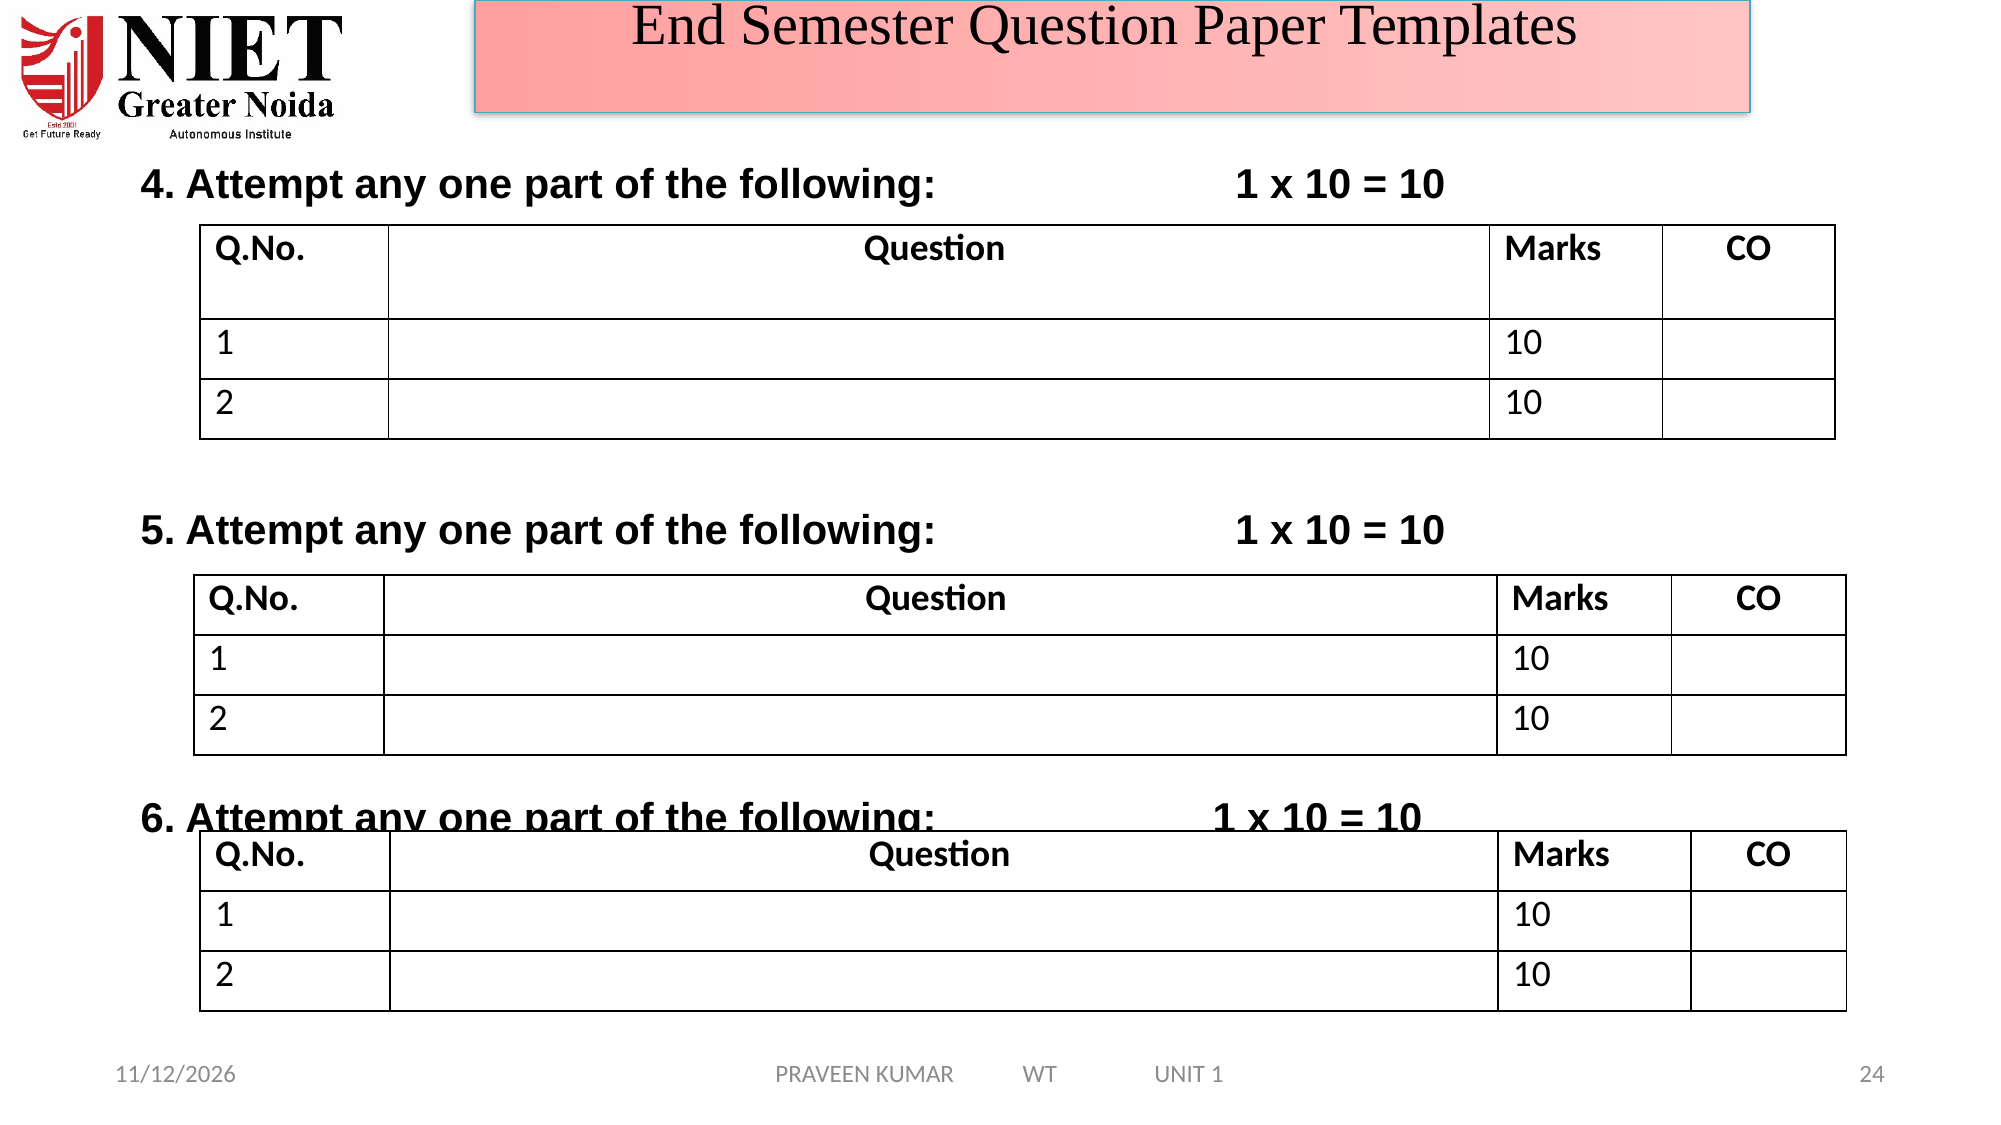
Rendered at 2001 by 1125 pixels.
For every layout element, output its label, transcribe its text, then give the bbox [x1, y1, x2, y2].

table_cell [391, 892, 1497, 950]
table_header CO [1663, 226, 1834, 318]
table_cell 10 [1498, 636, 1671, 694]
table_cell 10 [1490, 380, 1662, 438]
table_header CO [1672, 576, 1845, 634]
table_cell [385, 636, 1496, 694]
table_cell 1 [201, 320, 388, 378]
table_header Question [391, 832, 1497, 890]
table_cell [1663, 320, 1834, 378]
table_header Marks [1490, 226, 1662, 318]
table_header Q.No. [201, 226, 388, 318]
table_cell [1672, 636, 1845, 694]
table_cell [1663, 380, 1834, 438]
table_cell 10 [1490, 320, 1662, 378]
table_header Question [389, 226, 1489, 318]
table_header CO [1692, 832, 1846, 890]
table_header Q.No. [201, 832, 389, 890]
table_cell [1692, 892, 1846, 950]
table_header Question [385, 576, 1496, 634]
footer PRAVEEN KUMAR WT UNIT 1 [683, 1042, 1317, 1103]
slide_number 24 [1433, 1042, 1900, 1103]
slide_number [99, 1042, 567, 1103]
table_cell 2 [195, 696, 383, 754]
table_cell [1672, 696, 1845, 754]
table_cell 10 [1499, 952, 1690, 1010]
table_cell 10 [1498, 696, 1671, 754]
table_cell [391, 952, 1497, 1010]
table_cell [389, 320, 1489, 378]
list 4. Attempt any one part of the following: 1 x 10 = 10 5. Attempt any one part of the following: 1 x 10 = 10 6. Attempt any one part of the following: 1 x 10 = 10 [125, 149, 1900, 1005]
table_header Marks [1498, 576, 1671, 634]
table_cell [389, 380, 1489, 438]
table_cell 2 [201, 952, 389, 1010]
table_cell [385, 696, 1496, 754]
picture [0, 0, 363, 156]
table_cell 2 [201, 380, 388, 438]
text_box End Semester Question Paper Templates [474, 0, 1751, 113]
table_cell [1692, 952, 1846, 1010]
table_cell 1 [195, 636, 383, 694]
table_header Marks [1499, 832, 1690, 890]
table_cell 10 [1499, 892, 1690, 950]
table_header Q.No. [195, 576, 383, 634]
table_cell 1 [201, 892, 389, 950]
